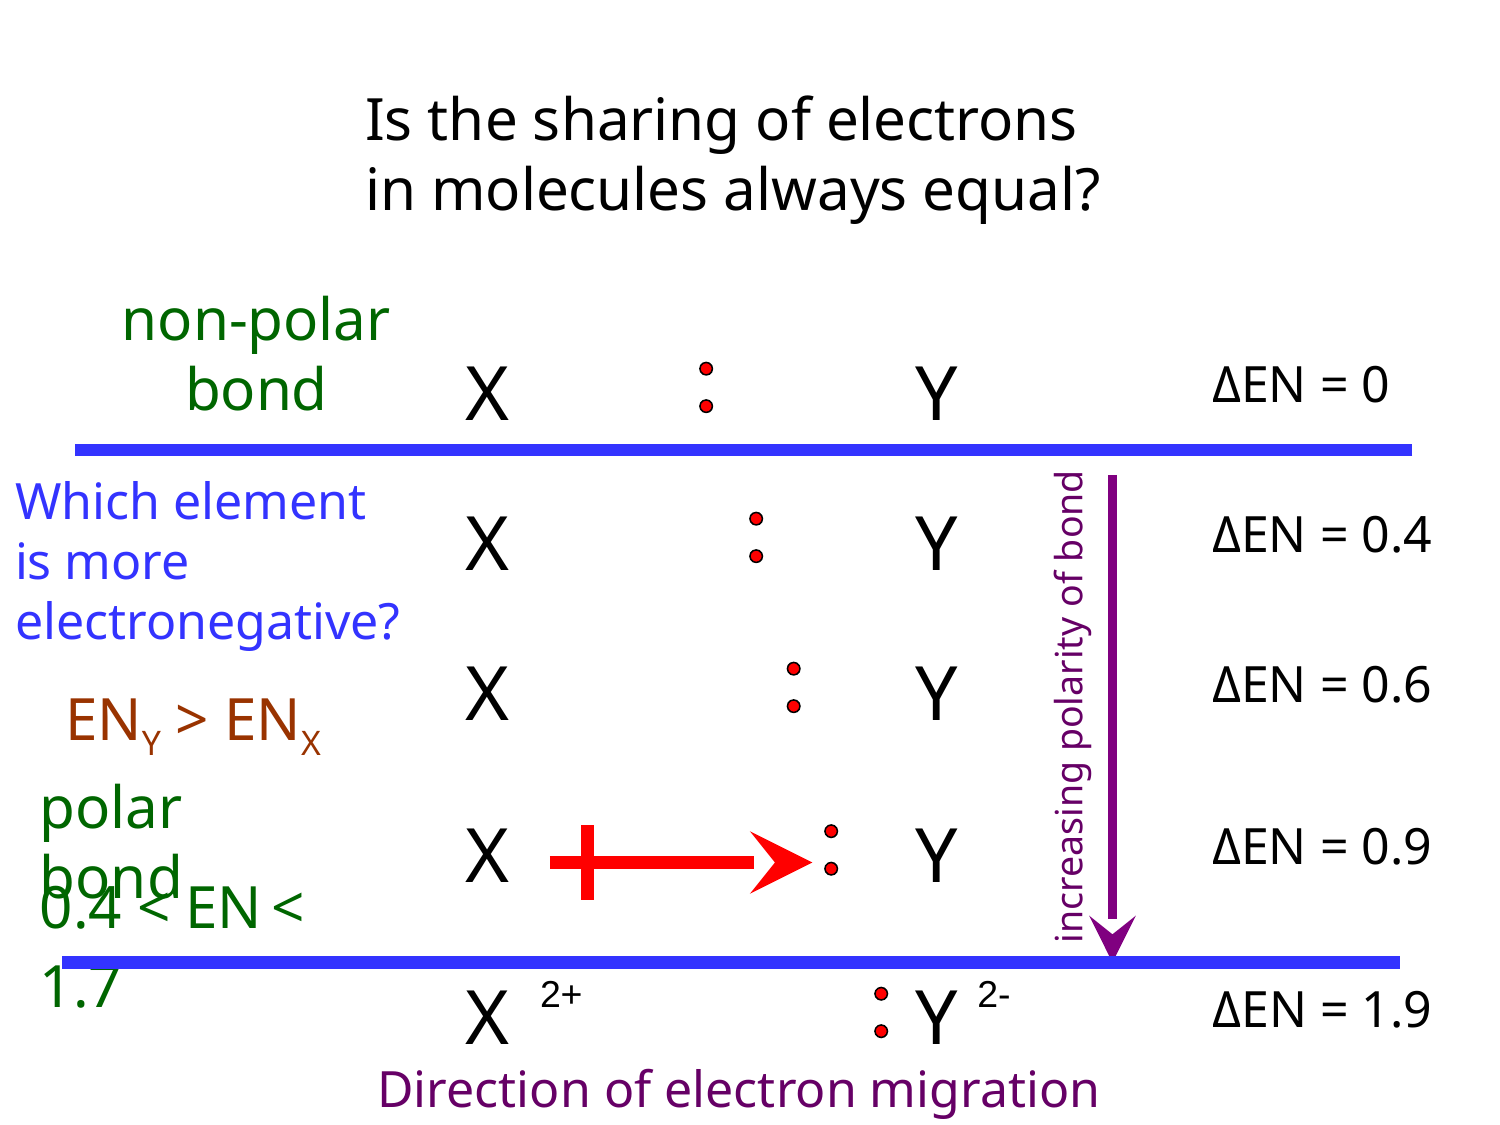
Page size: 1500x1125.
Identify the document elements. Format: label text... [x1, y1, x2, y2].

text_box non-polar bond [87, 274, 425, 430]
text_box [449, 637, 1032, 743]
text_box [449, 962, 1450, 1068]
text_box Which element is more electronegative? [0, 462, 425, 658]
text_box Is the sharing of electrons in molecules always equal? [350, 74, 1138, 230]
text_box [1119, 637, 1458, 743]
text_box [449, 487, 1032, 593]
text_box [24, 762, 416, 941]
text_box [449, 337, 1415, 443]
text_box ENY > ENX [50, 675, 358, 760]
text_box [1037, 411, 1116, 961]
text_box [1119, 487, 1458, 593]
text_box Direction of electron migration [362, 1049, 1120, 1125]
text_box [549, 824, 813, 901]
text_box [1119, 799, 1458, 906]
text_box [524, 971, 1051, 1023]
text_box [449, 799, 1032, 906]
